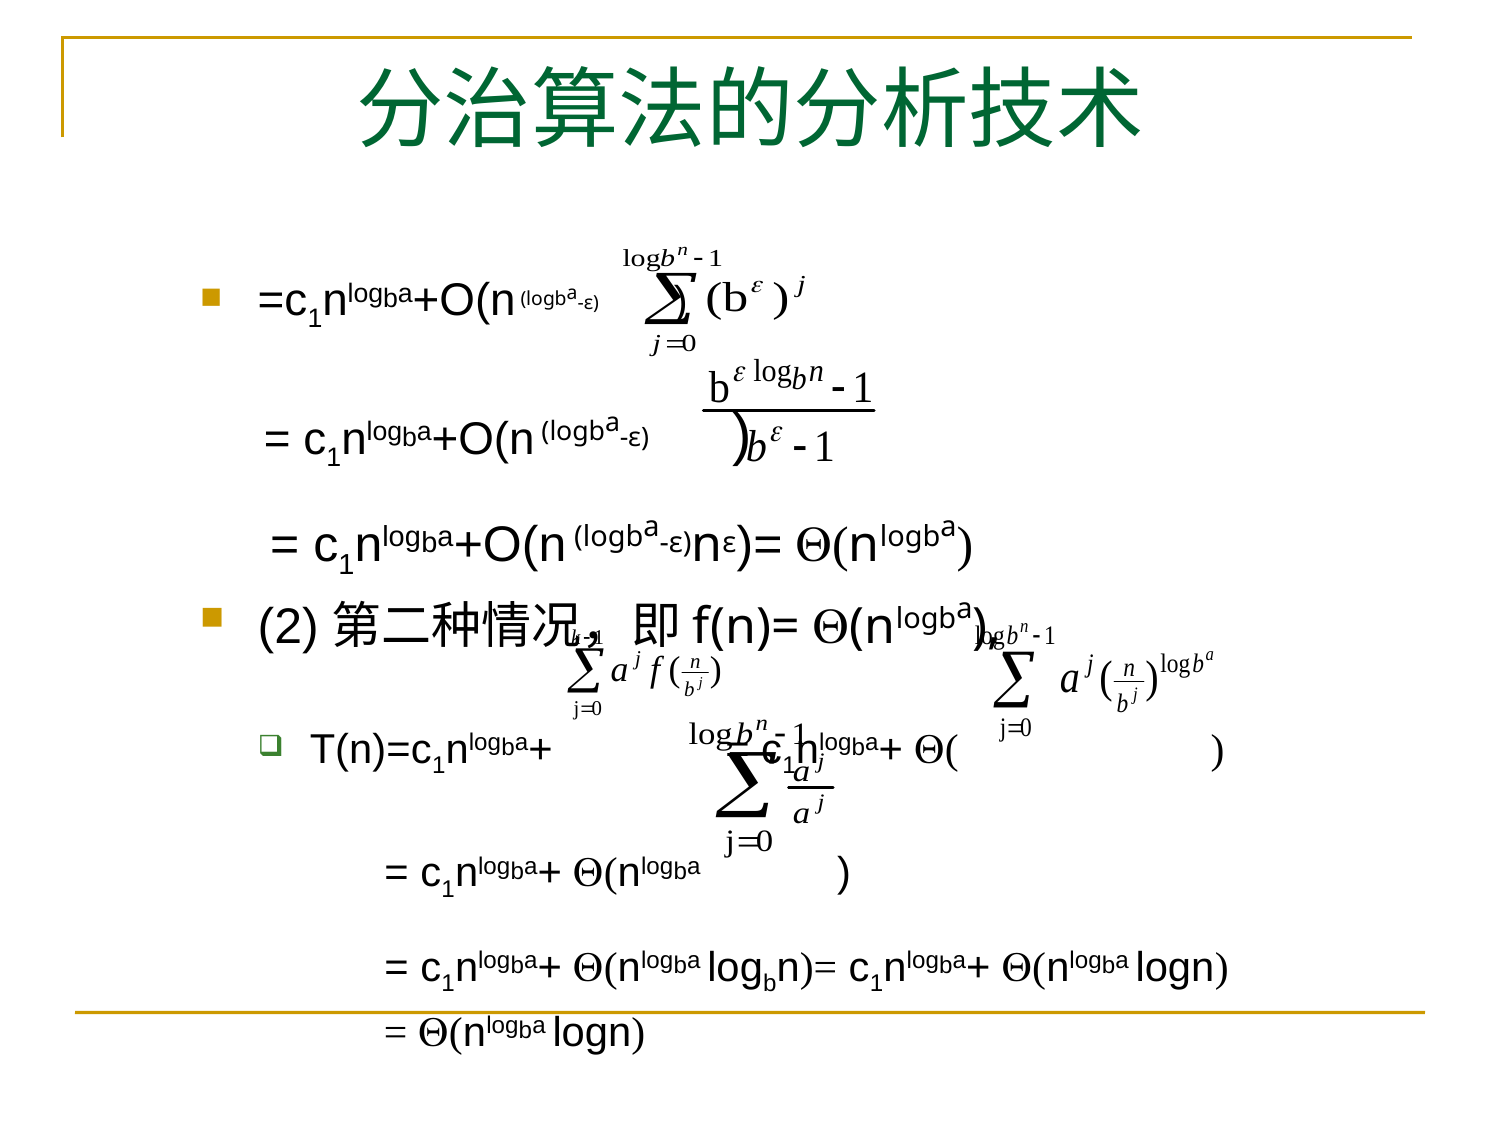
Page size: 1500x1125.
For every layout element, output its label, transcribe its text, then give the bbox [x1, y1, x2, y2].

title 分治算法的分析技术 [74, 45, 1426, 233]
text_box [614, 234, 821, 364]
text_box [679, 702, 844, 868]
list =c1nlogba+O(n (logba-ε) ) = c1nlogba+O(n (logba-ε) ) = c1nlogba+O(n (logba-ε)nε)= (nlogba) (2)第二种情况，即f(n)= (nlogba), T(n)=c1nlogba+ = c1nlogba+ ( ) = c1nlogba+ (nlogba ) = c1nlogba+ (nlogba logbn)= c1nlogba+ (nlogba logn) = (nlogba logn) [74, 262, 1426, 1006]
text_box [740, 544, 760, 581]
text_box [968, 609, 1227, 751]
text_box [691, 339, 891, 481]
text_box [562, 620, 727, 727]
